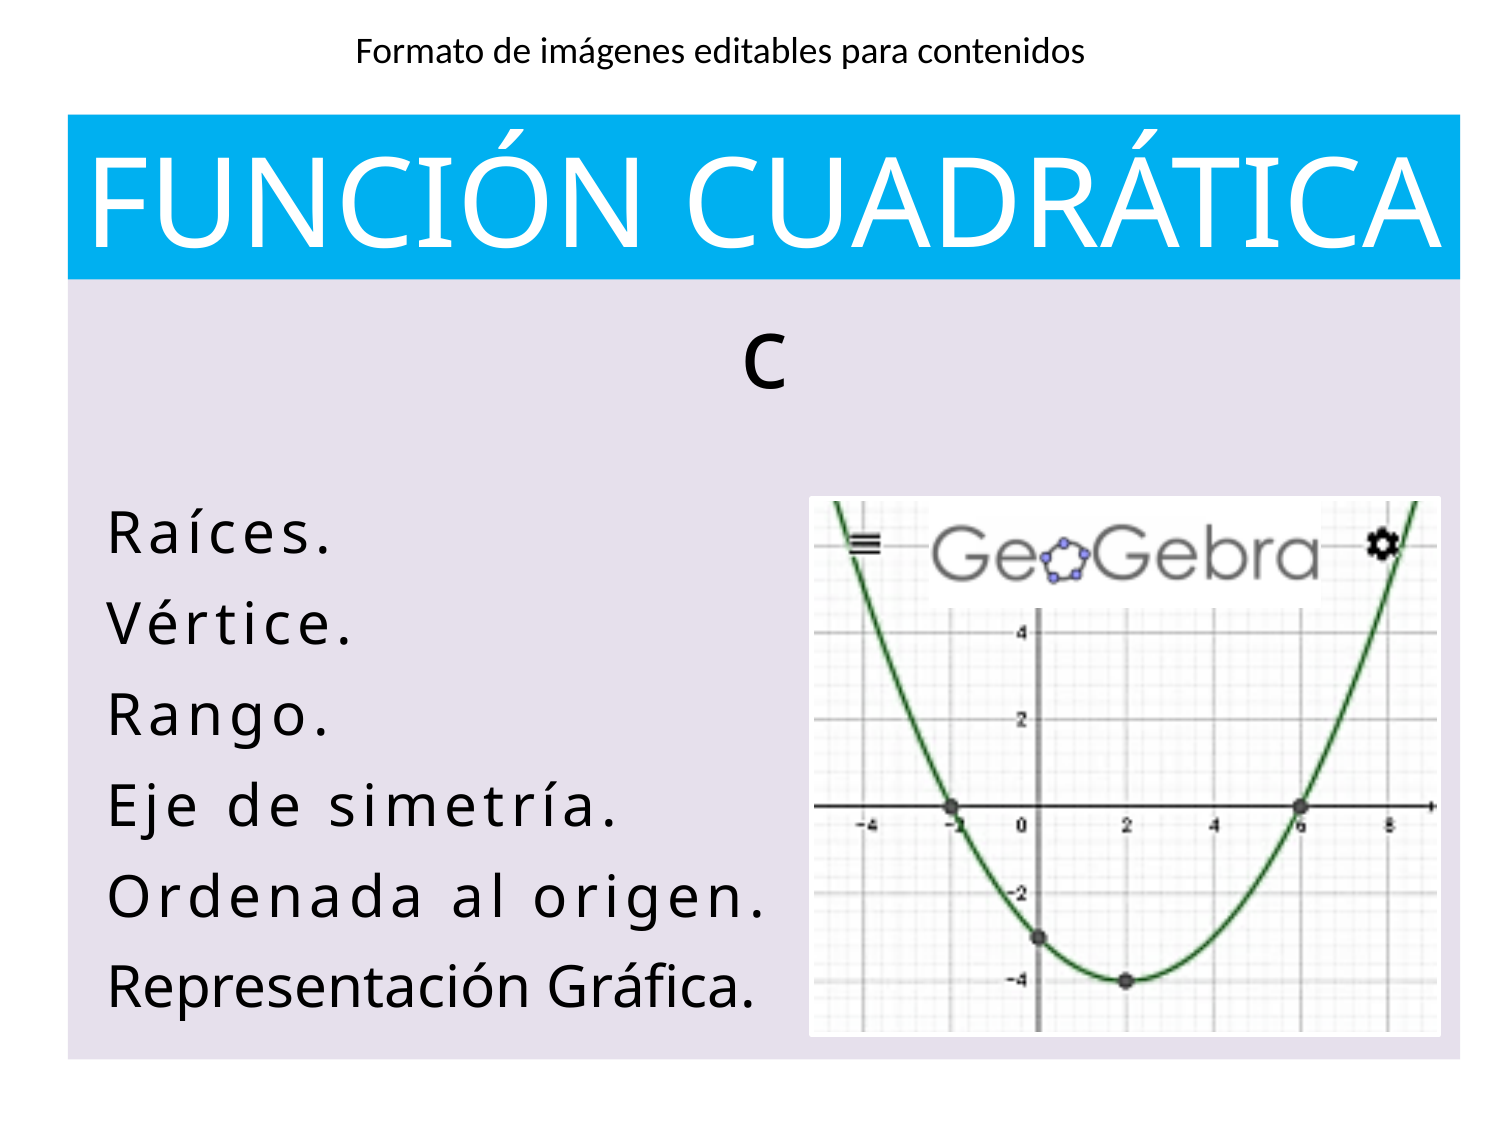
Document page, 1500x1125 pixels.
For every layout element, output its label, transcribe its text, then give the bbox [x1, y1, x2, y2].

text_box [67, 114, 1461, 1060]
text_box Formato de imágenes editables para contenidos [340, 18, 1110, 79]
